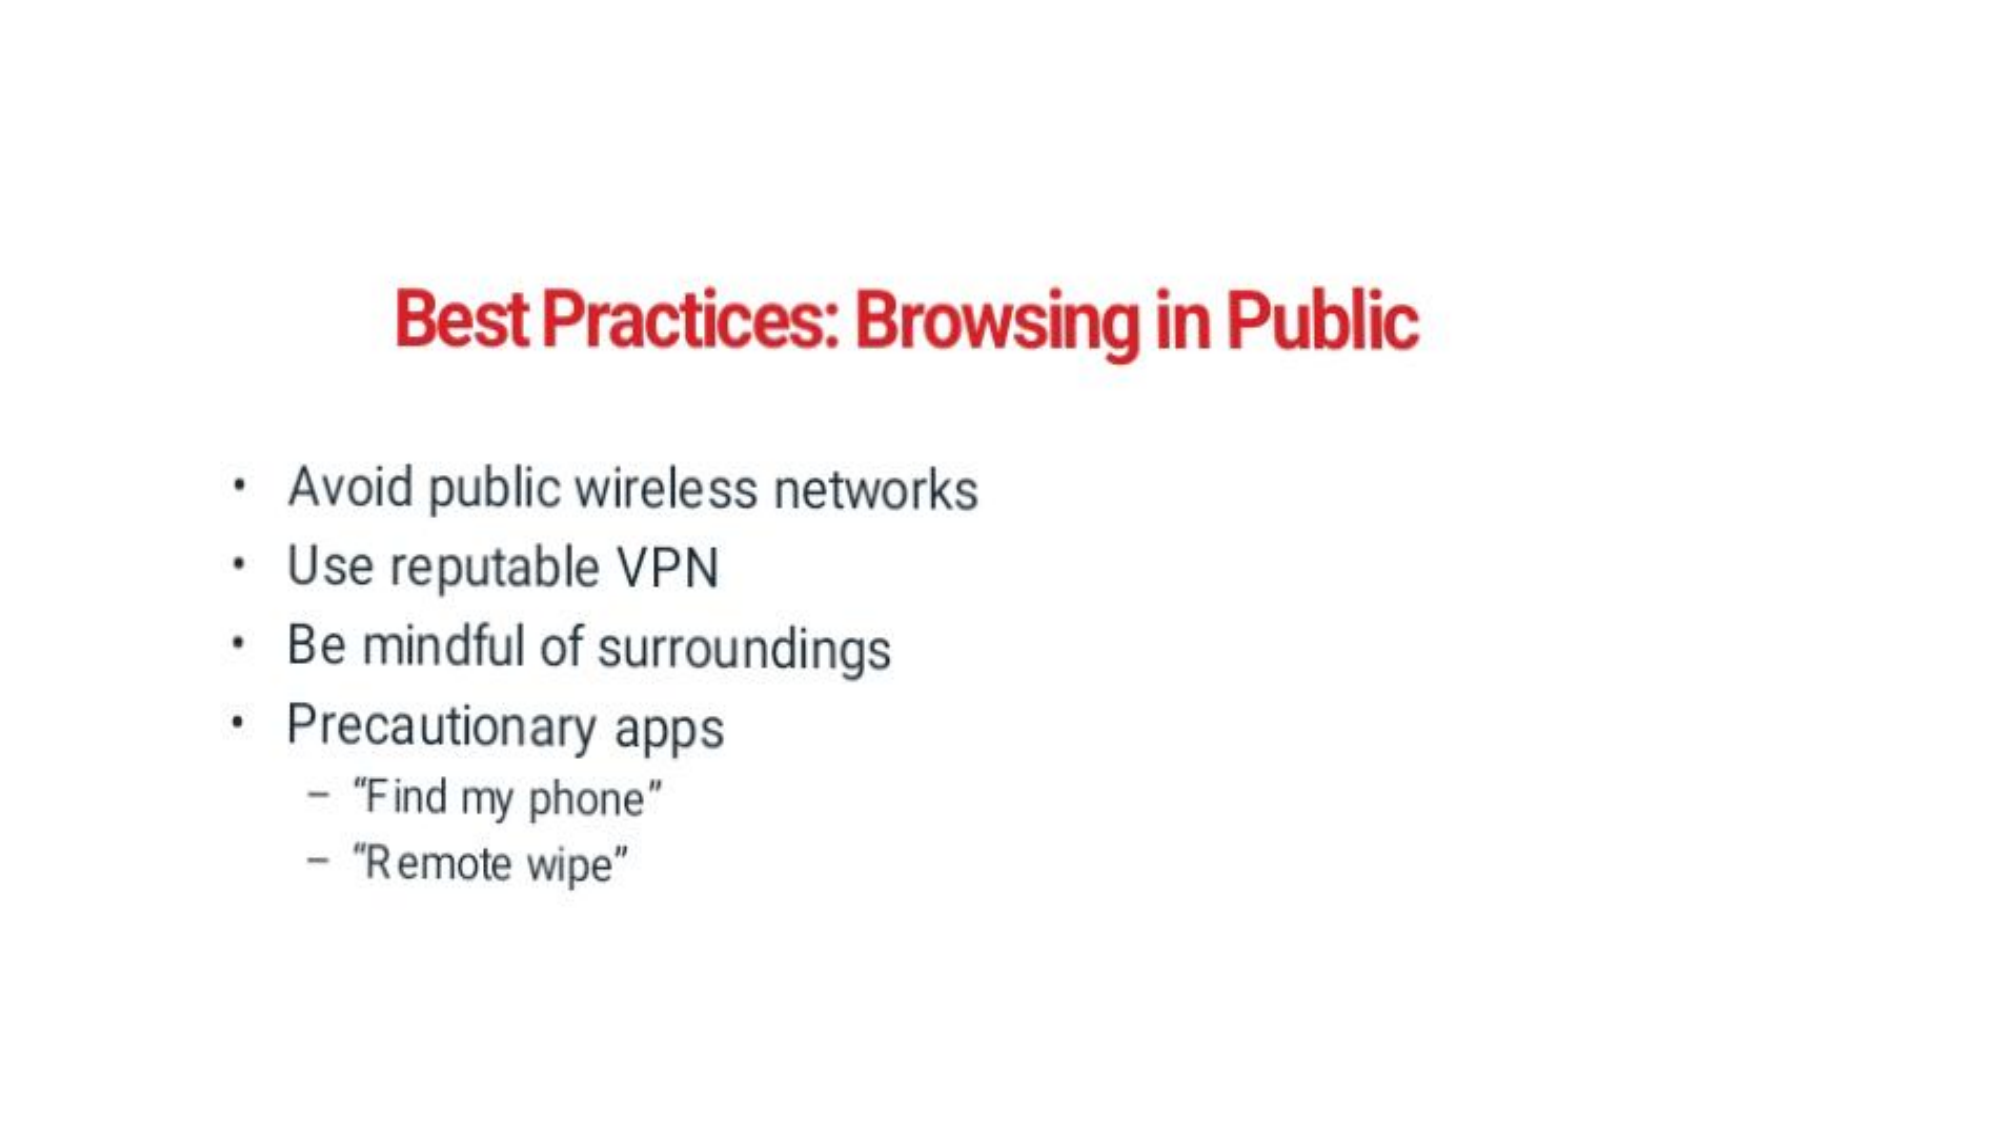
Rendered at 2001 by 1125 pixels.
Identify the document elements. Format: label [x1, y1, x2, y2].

list [136, 203, 1639, 1010]
